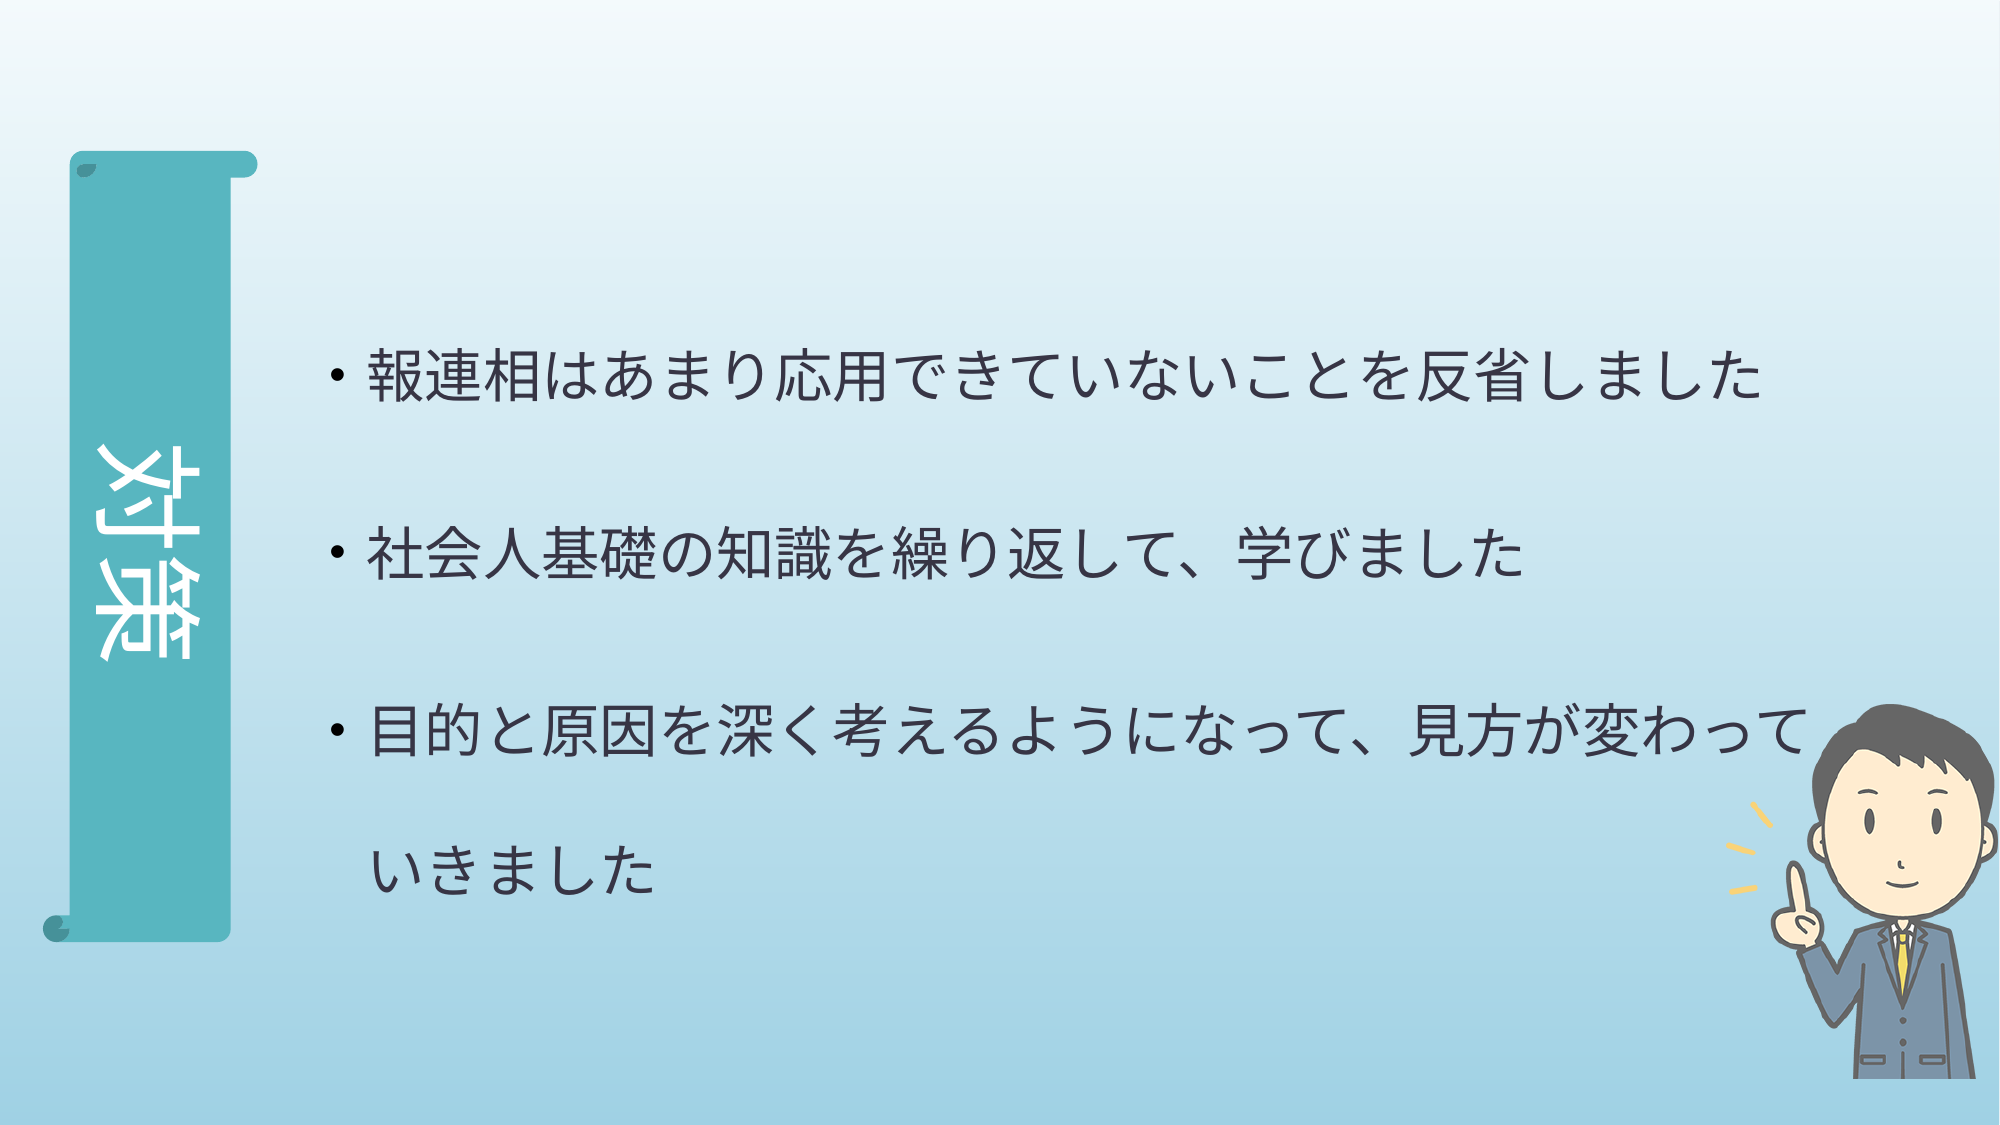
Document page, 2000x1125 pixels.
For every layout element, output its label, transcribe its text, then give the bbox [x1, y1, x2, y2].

picture [1726, 704, 1998, 1079]
text_box 対策 [41, 149, 260, 944]
list 報連相はあまり応用できていないことを反省しました 社会人基礎の知識を繰り返して、学びました 目的と原因を深く考えるようになって、見方が変わっていきました [314, 154, 1862, 899]
